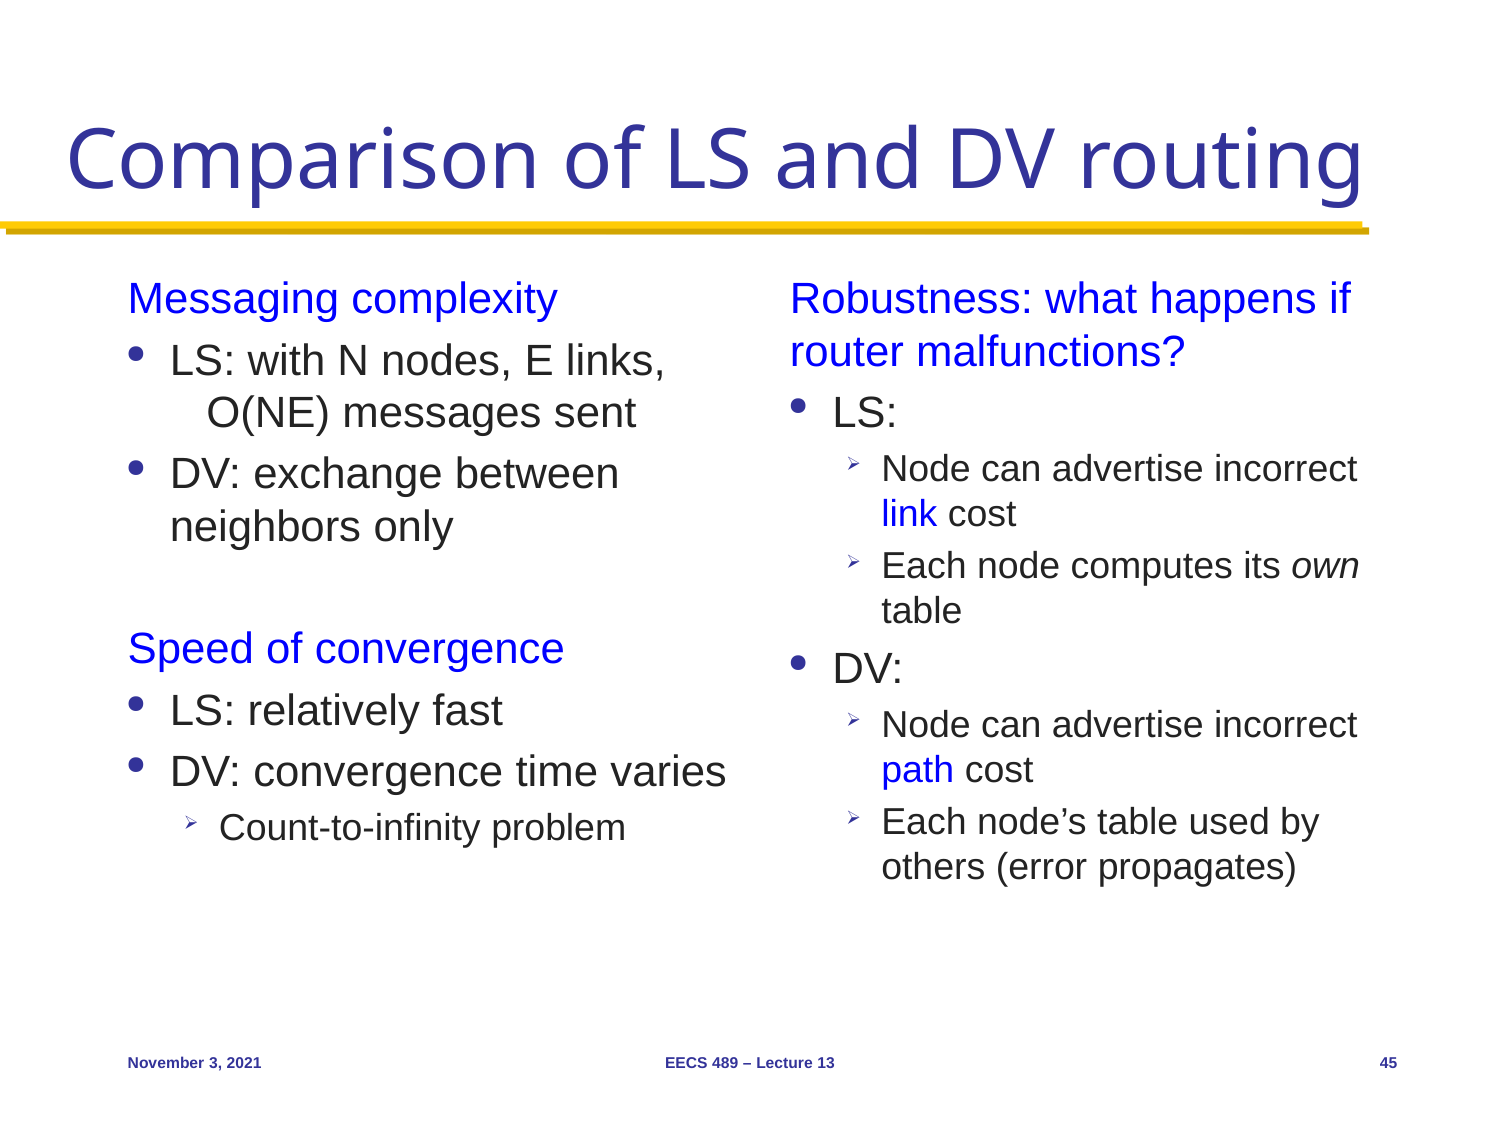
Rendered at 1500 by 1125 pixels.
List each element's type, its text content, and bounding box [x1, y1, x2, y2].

list Messaging complexity LS: with N nodes, E links, O(NE) messages sent DV: exchange between neighbors only Speed of convergence LS: relatively fast DV: convergence time varies Count-to-infinity problem [112, 262, 750, 988]
slide_number 45 [1312, 1024, 1413, 1101]
title Comparison of LS and DV routing [49, 24, 1451, 213]
footer EECS 489 – Lecture 13 [512, 1024, 988, 1101]
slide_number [112, 1024, 426, 1101]
list Robustness: what happens if router malfunctions? LS: Node can advertise incorrect link cost Each node computes its own table DV: Node can advertise incorrect path cost Each node’s table used by others (error propagates) [774, 262, 1413, 988]
